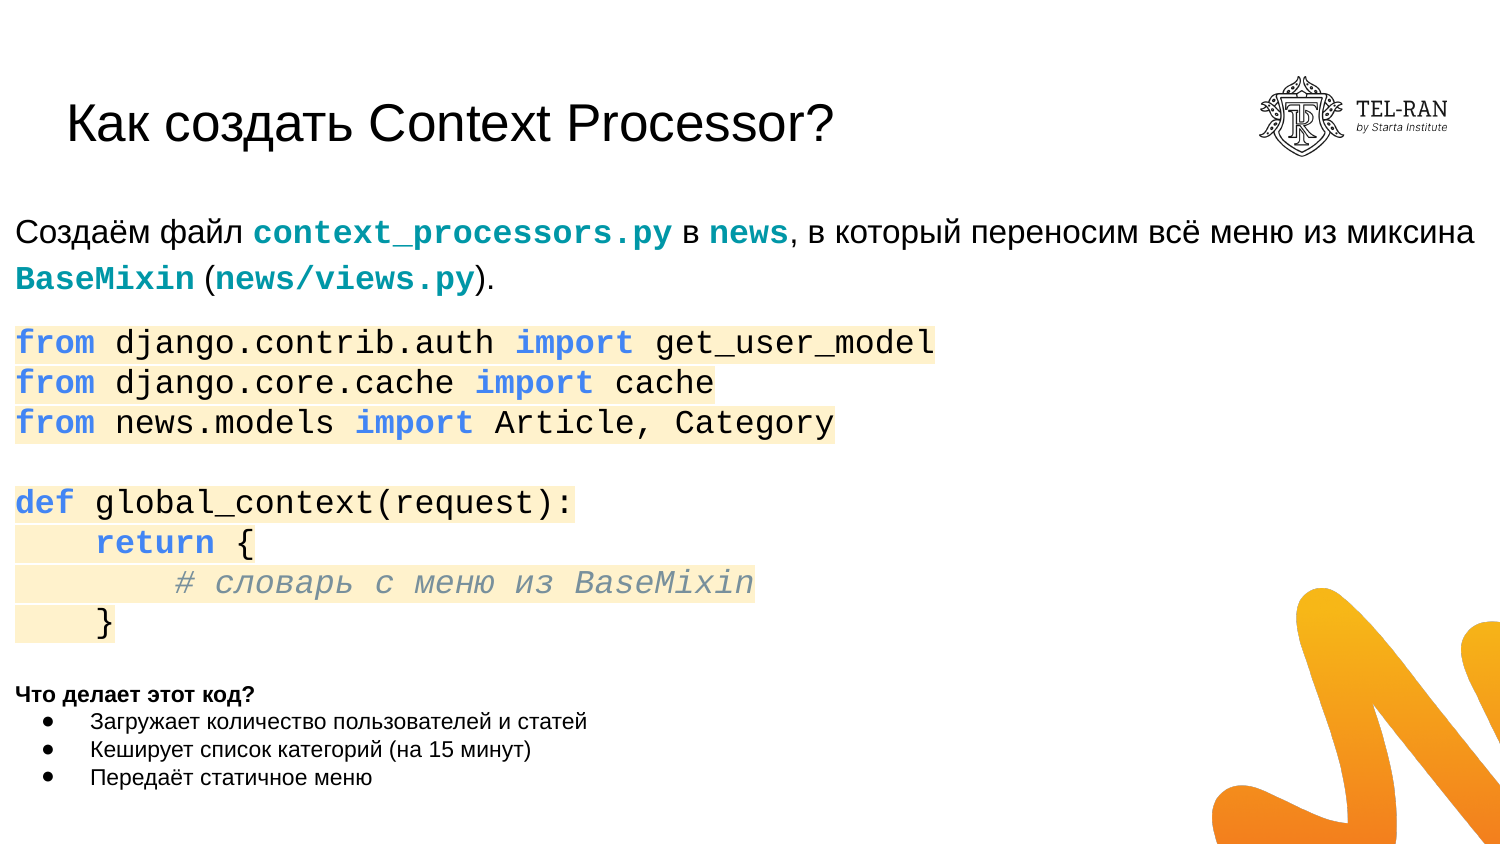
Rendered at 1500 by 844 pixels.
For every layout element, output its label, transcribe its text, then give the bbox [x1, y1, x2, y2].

picture [1152, 588, 1500, 844]
list Создаём файл context_processors.py в news, в который переносим всё меню из миксина BaseMixin (news/views.py). from django.contrib.auth import get_user_model from django.core.cache import cache from news.models import Article, Category def global_context(request): return { # словарь с меню из BaseMixin } Что делает этот код? Загружает количество пользователей и статей Кеширует список категорий (на 15 минут) Передаёт статичное меню [0, 189, 1500, 844]
picture [1259, 76, 1447, 157]
title Как создать Context Processor? [51, 72, 1449, 167]
